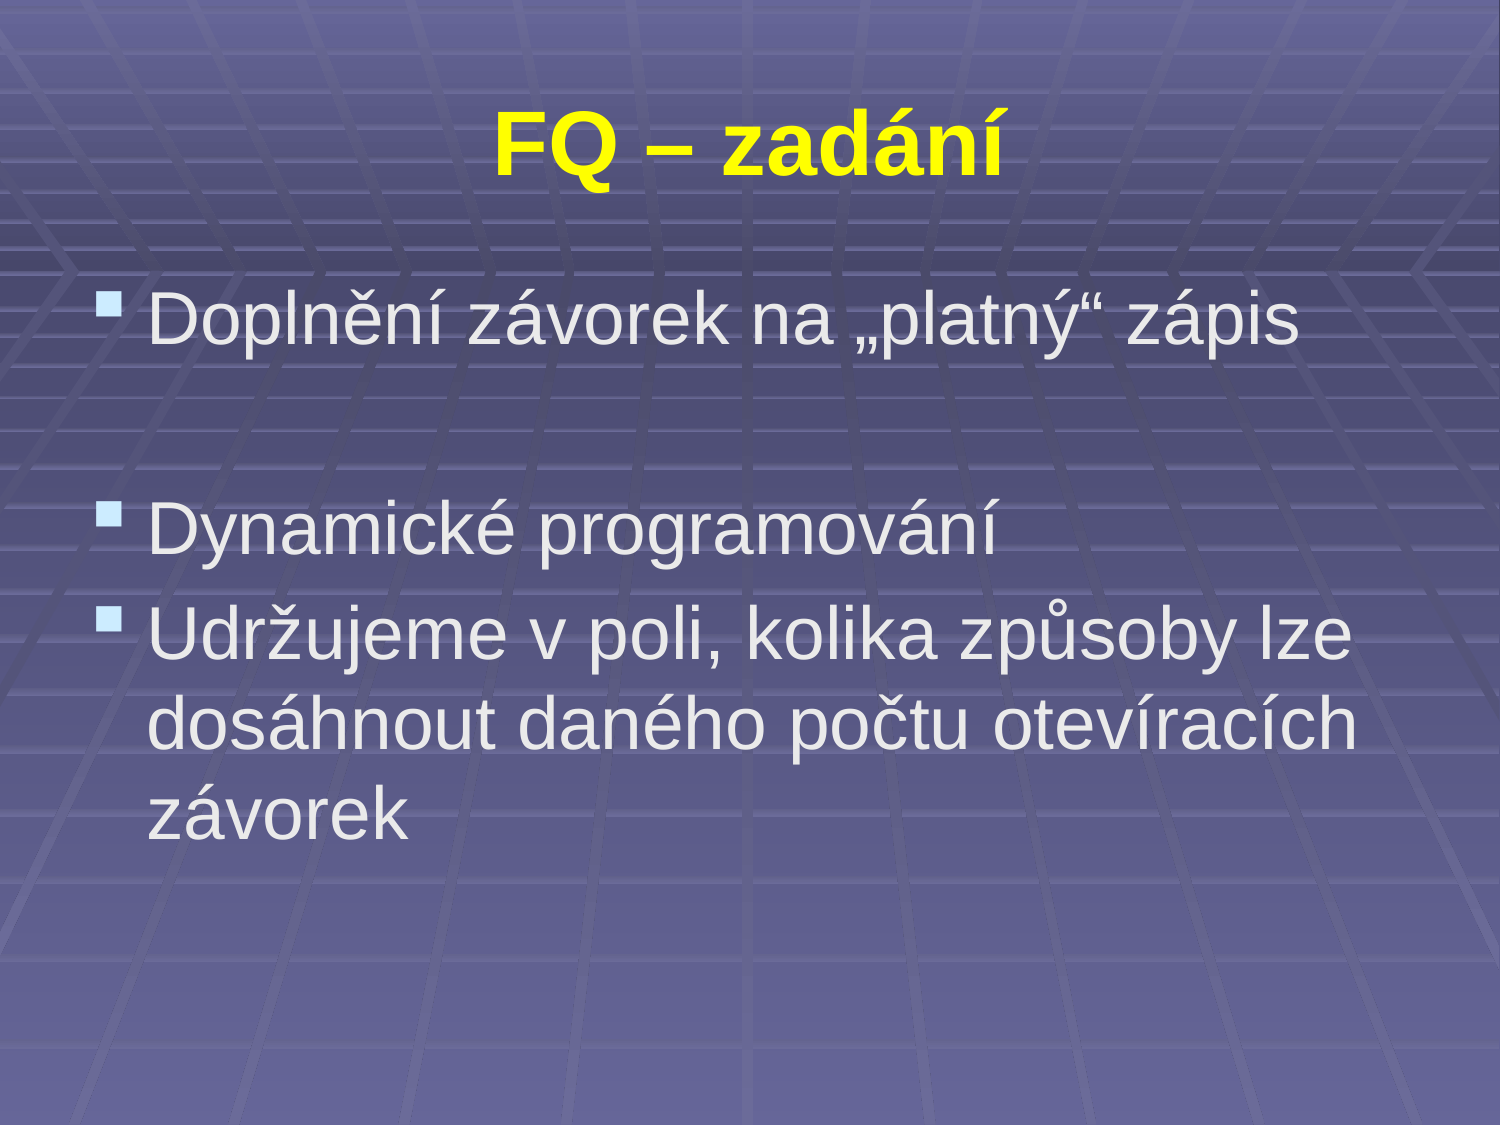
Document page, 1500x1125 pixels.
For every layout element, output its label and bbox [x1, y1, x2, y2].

list [74, 261, 1425, 1001]
title [74, 44, 1425, 233]
